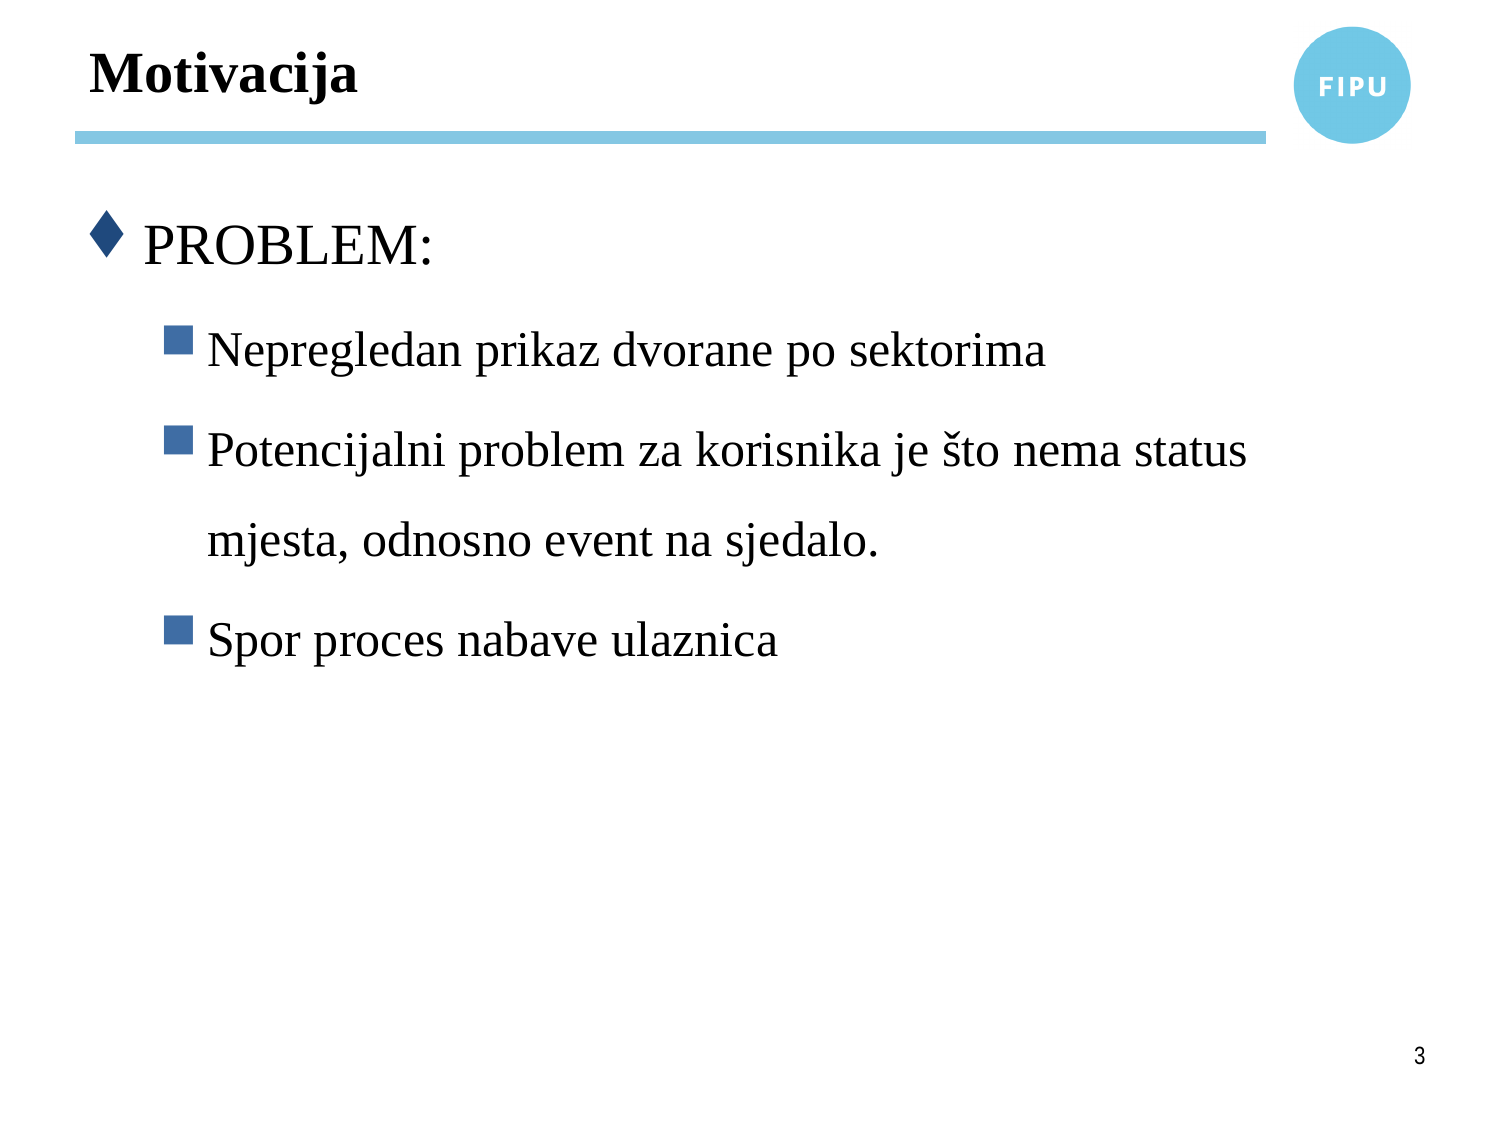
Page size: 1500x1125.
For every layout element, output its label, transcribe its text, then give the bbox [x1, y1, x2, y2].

list PROBLEM: Nepregledan prikaz dvorane po sektorima Potencijalni problem za korisnika je što nema status mjesta, odnosno event na sjedalo. Spor proces nabave ulaznica [70, 164, 1388, 1078]
title Motivacija [75, 21, 1266, 118]
picture [1293, 21, 1412, 150]
slide_number 3 [1090, 1031, 1441, 1078]
